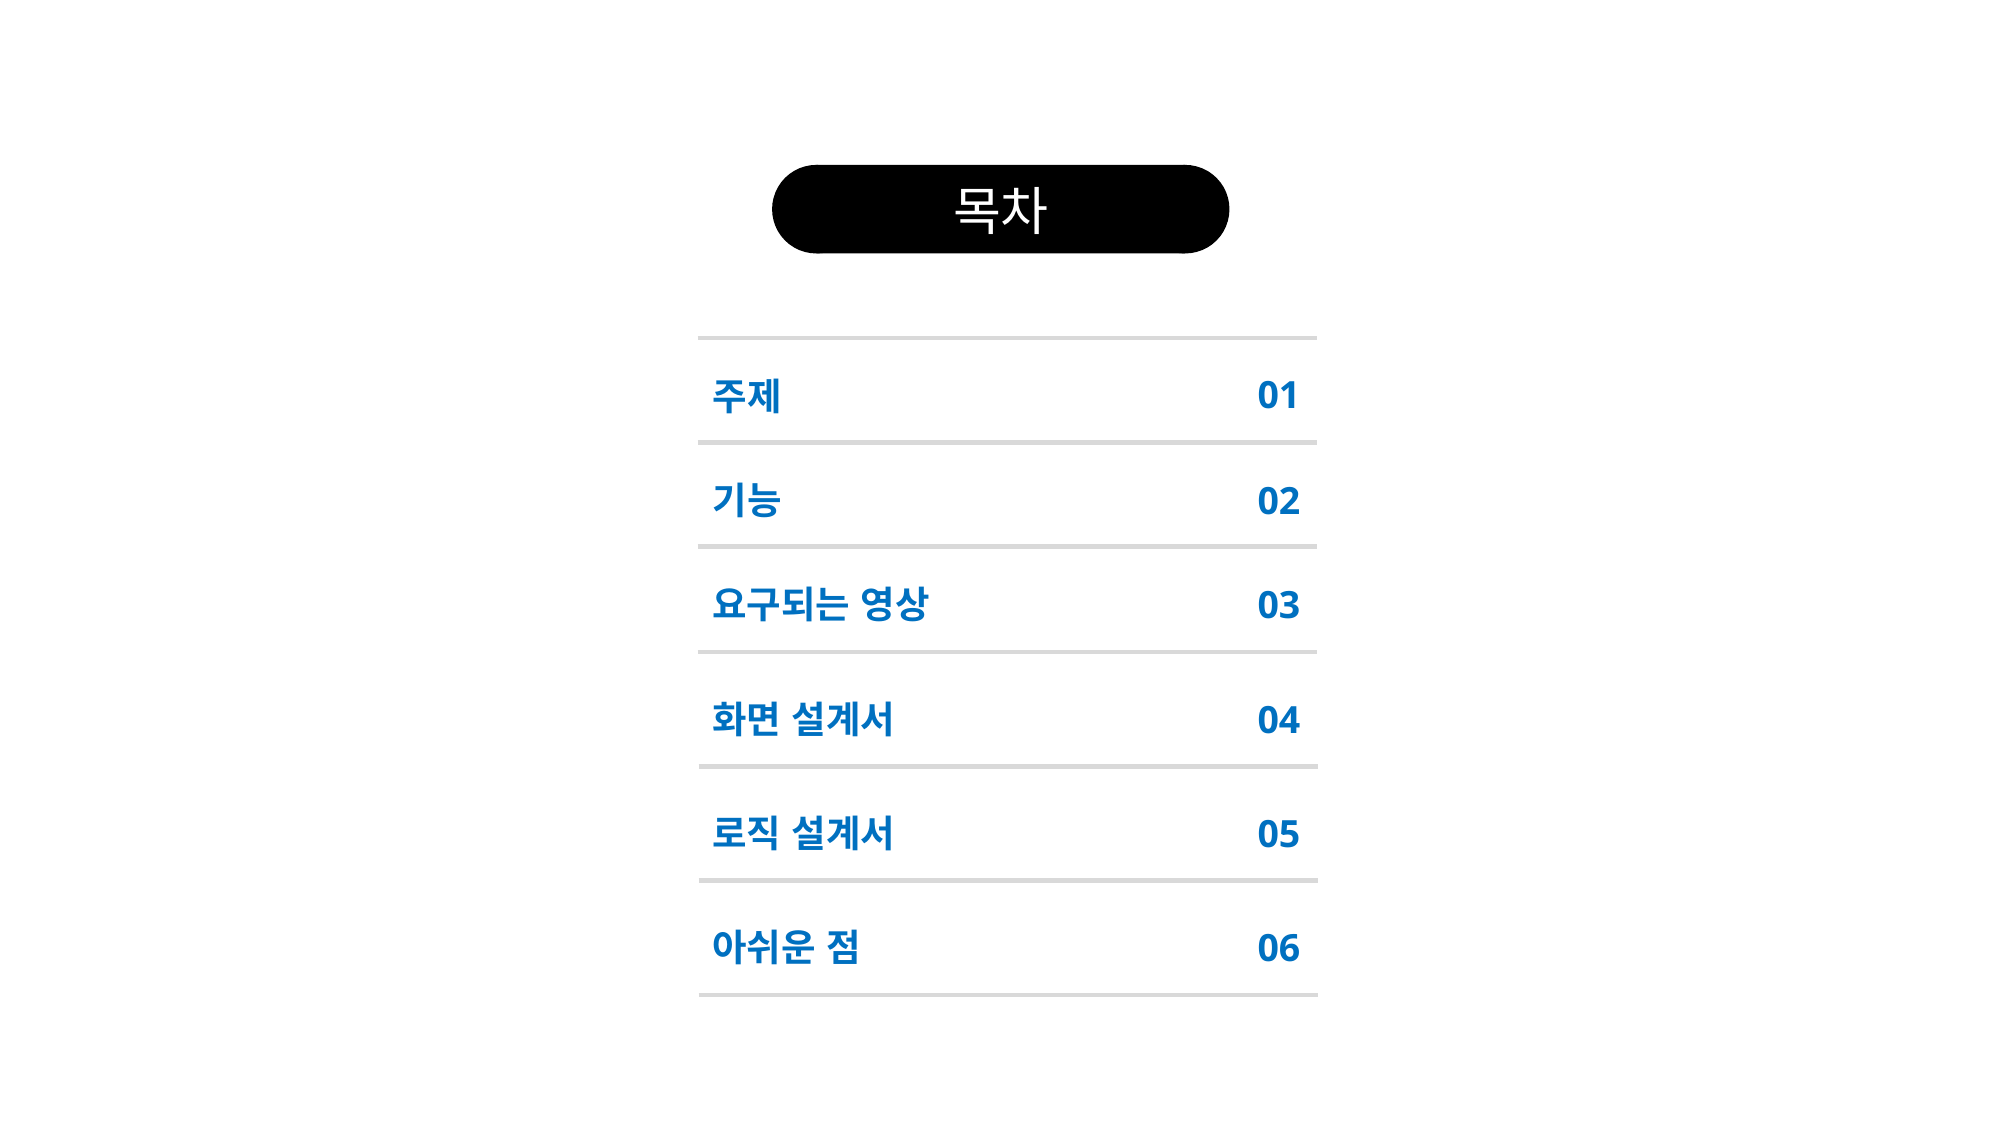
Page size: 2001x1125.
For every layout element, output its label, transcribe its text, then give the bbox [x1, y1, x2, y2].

text_box 주제 [697, 365, 797, 426]
text_box 요구되는 영상 [697, 573, 945, 634]
text_box 아쉬운 점 [697, 917, 876, 977]
text_box 기능 [697, 469, 797, 530]
text_box 로직 설계서 [697, 802, 910, 863]
text_box 02 [1242, 469, 1316, 530]
text_box 01 [1242, 364, 1316, 424]
text_box 04 [1242, 688, 1316, 749]
text_box 화면 설계서 [697, 688, 910, 749]
text_box 05 [1242, 802, 1316, 863]
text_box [772, 164, 1230, 254]
text_box 06 [1242, 917, 1316, 977]
text_box 03 [1242, 573, 1316, 634]
